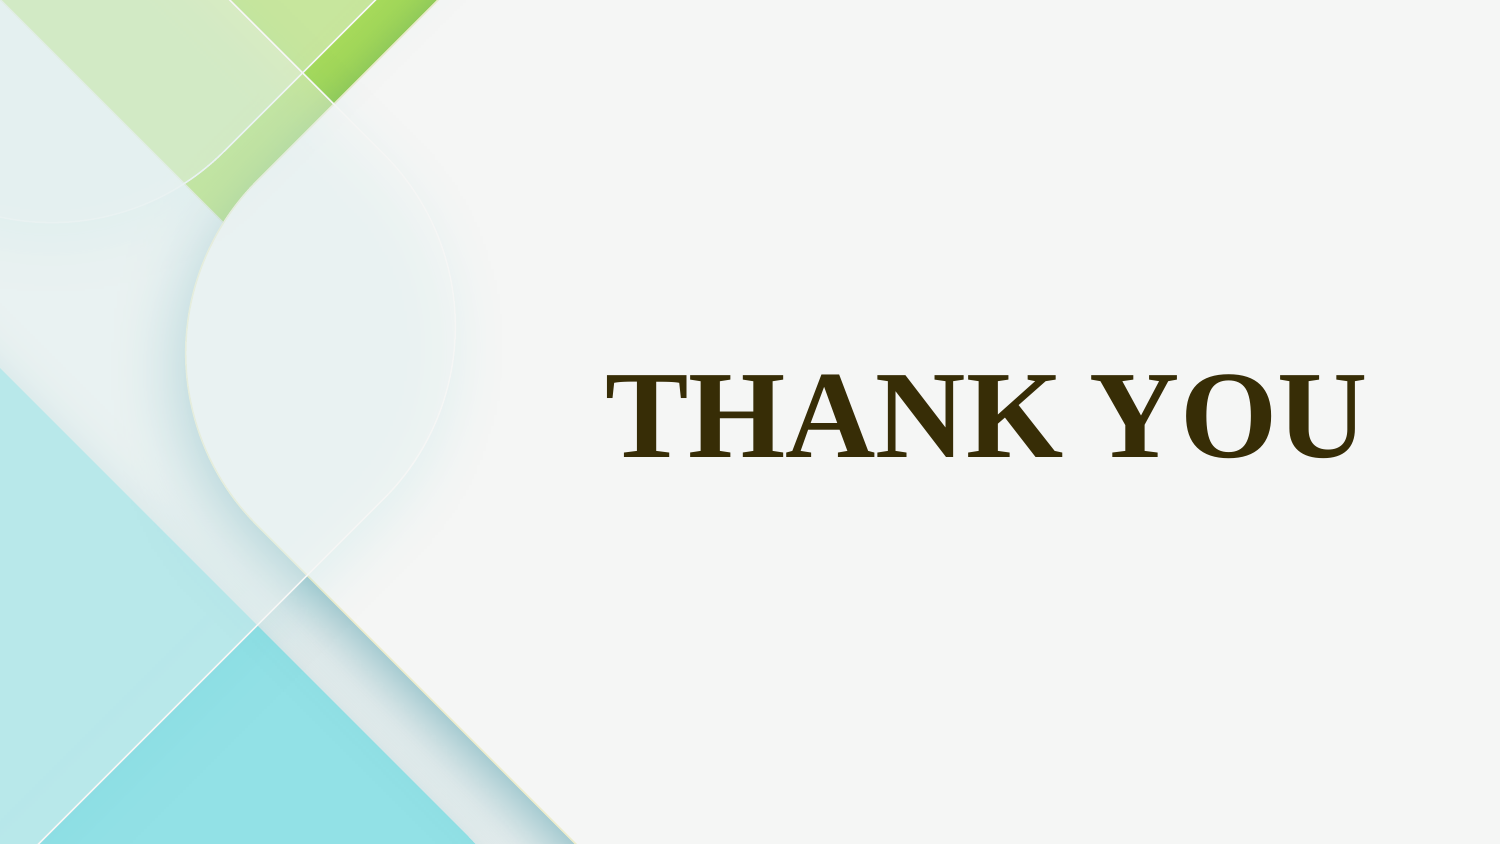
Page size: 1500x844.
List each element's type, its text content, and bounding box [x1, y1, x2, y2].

title THANK YOU [529, 335, 1383, 508]
